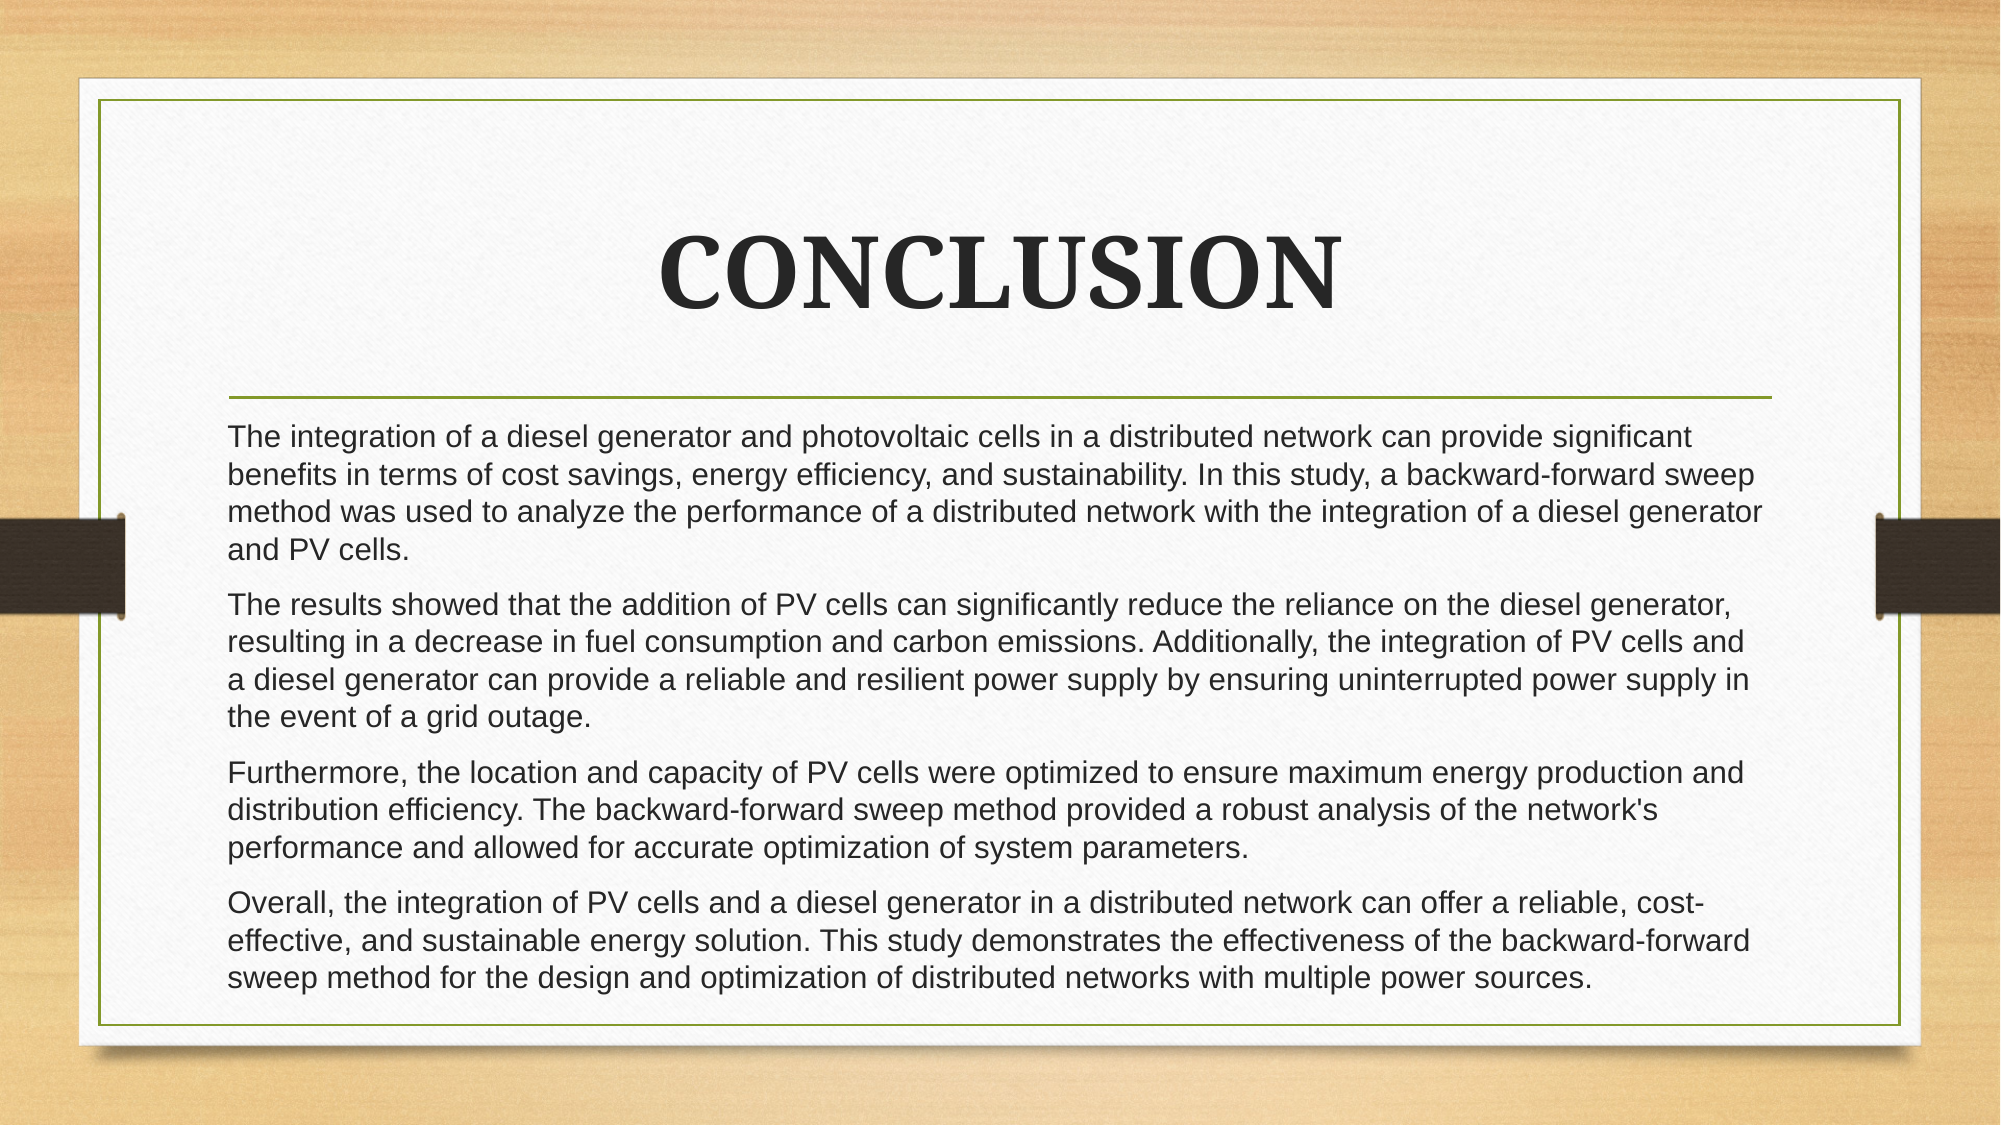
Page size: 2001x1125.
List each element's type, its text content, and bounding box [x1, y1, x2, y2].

picture [0, 0, 2001, 1125]
list The integration of a diesel generator and photovoltaic cells in a distributed network can provide significant benefits in terms of cost savings, energy efficiency, and sustainability. In this study, a backward-forward sweep method was used to analyze the performance of a distributed network with the integration of a diesel generator and PV cells. The results showed that the addition of PV cells can significantly reduce the reliance on the diesel generator, resulting in a decrease in fuel consumption and carbon emissions. Additionally, the integration of PV cells and a diesel generator can provide a reliable and resilient power supply by ensuring uninterrupted power supply in the event of a grid outage. Furthermore, the location and capacity of PV cells were optimized to ensure maximum energy production and distribution efficiency. The backward-forward sweep method provided a robust analysis of the network's performance and allowed for accurate optimization of system parameters. Overall, the integration of PV cells and a diesel generator in a distributed network can offer a reliable, cost-effective, and sustainable energy solution. This study demonstrates the effectiveness of the backward-forward sweep method for the design and optimization of distributed networks with multiple power sources. [212, 408, 1788, 1013]
title CONCLUSION [212, 161, 1788, 375]
